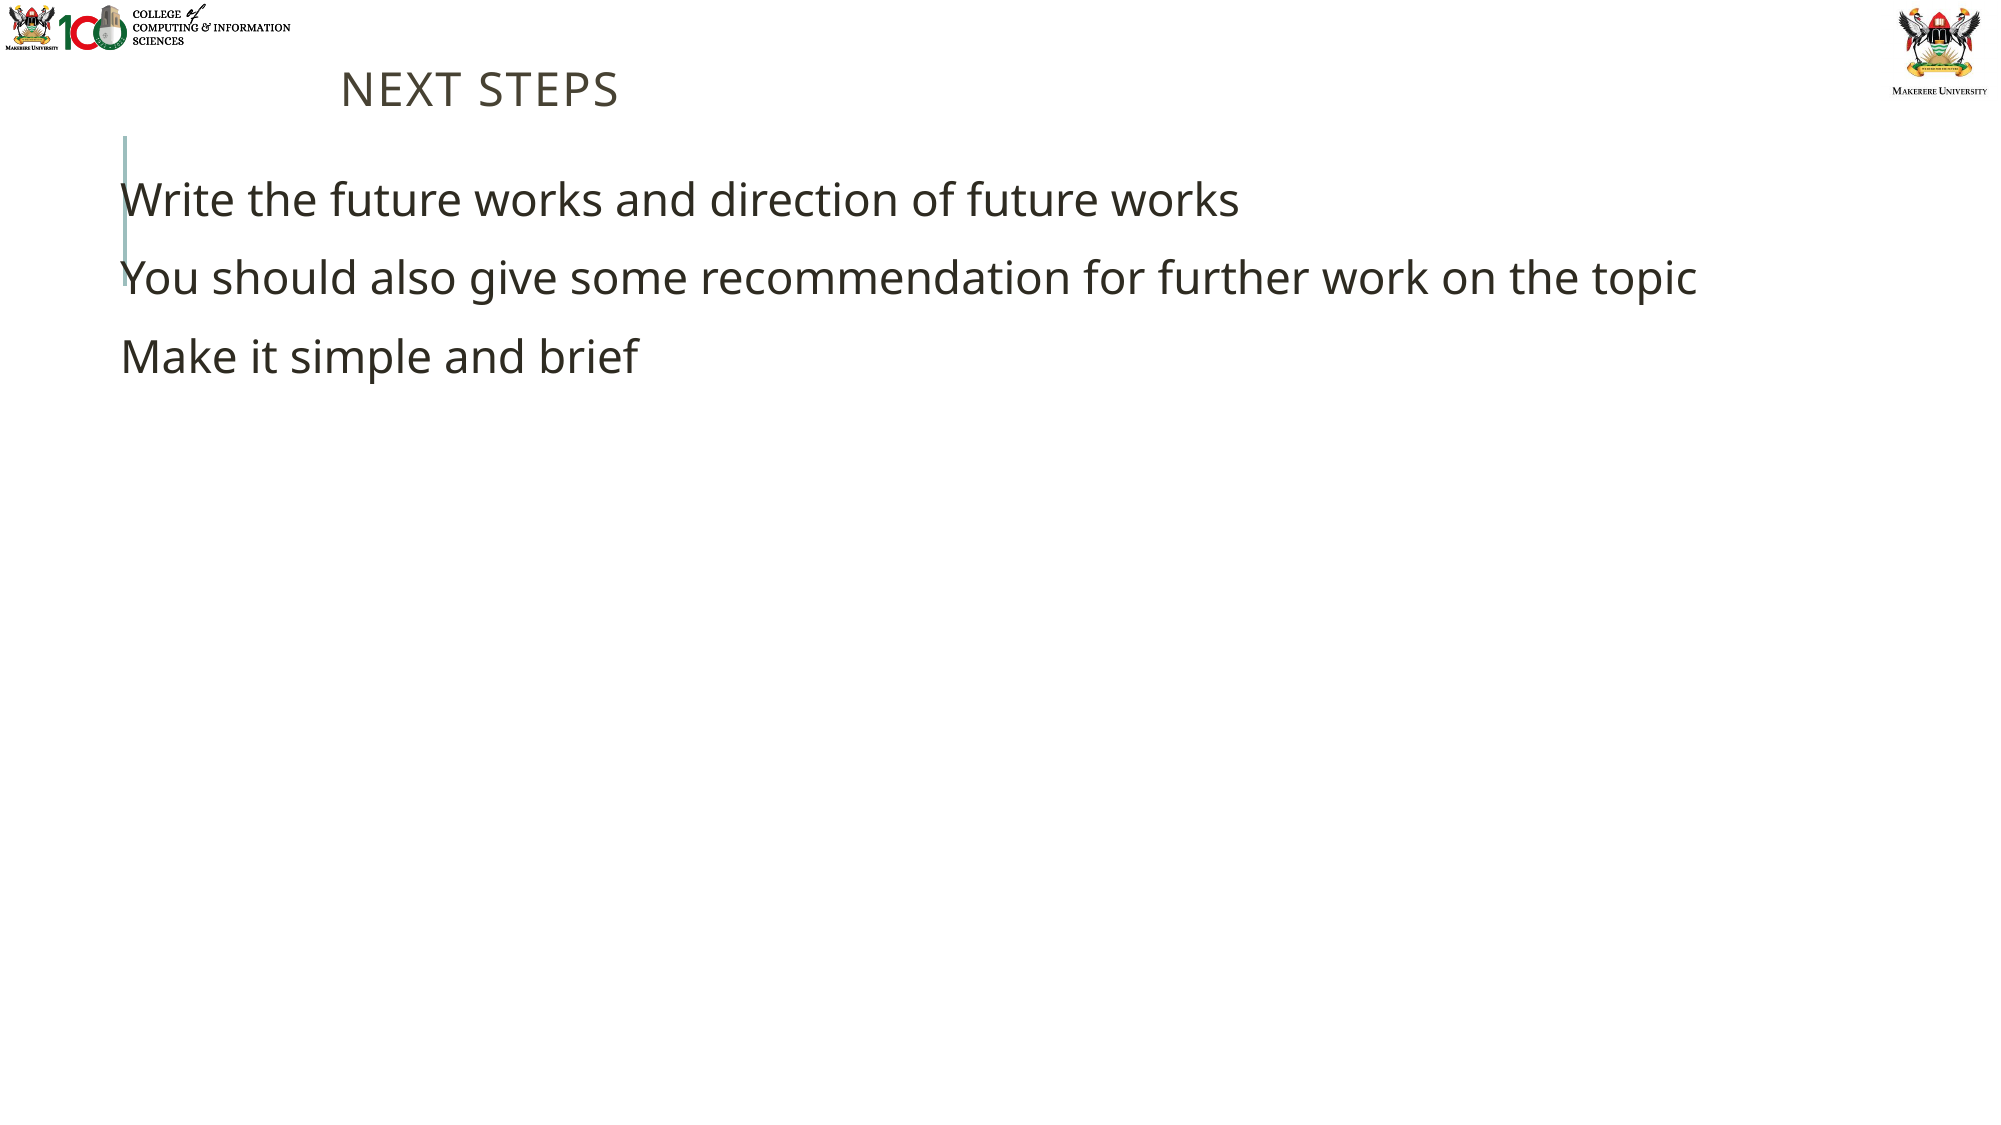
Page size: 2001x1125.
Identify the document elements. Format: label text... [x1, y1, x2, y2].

list Write the future works and direction of future works You should also give some recommendation for further work on the topic Make it simple and brief [48, 169, 1843, 1063]
picture [1881, 1, 1998, 101]
title Next Steps [324, 62, 1650, 124]
picture [0, 0, 293, 57]
